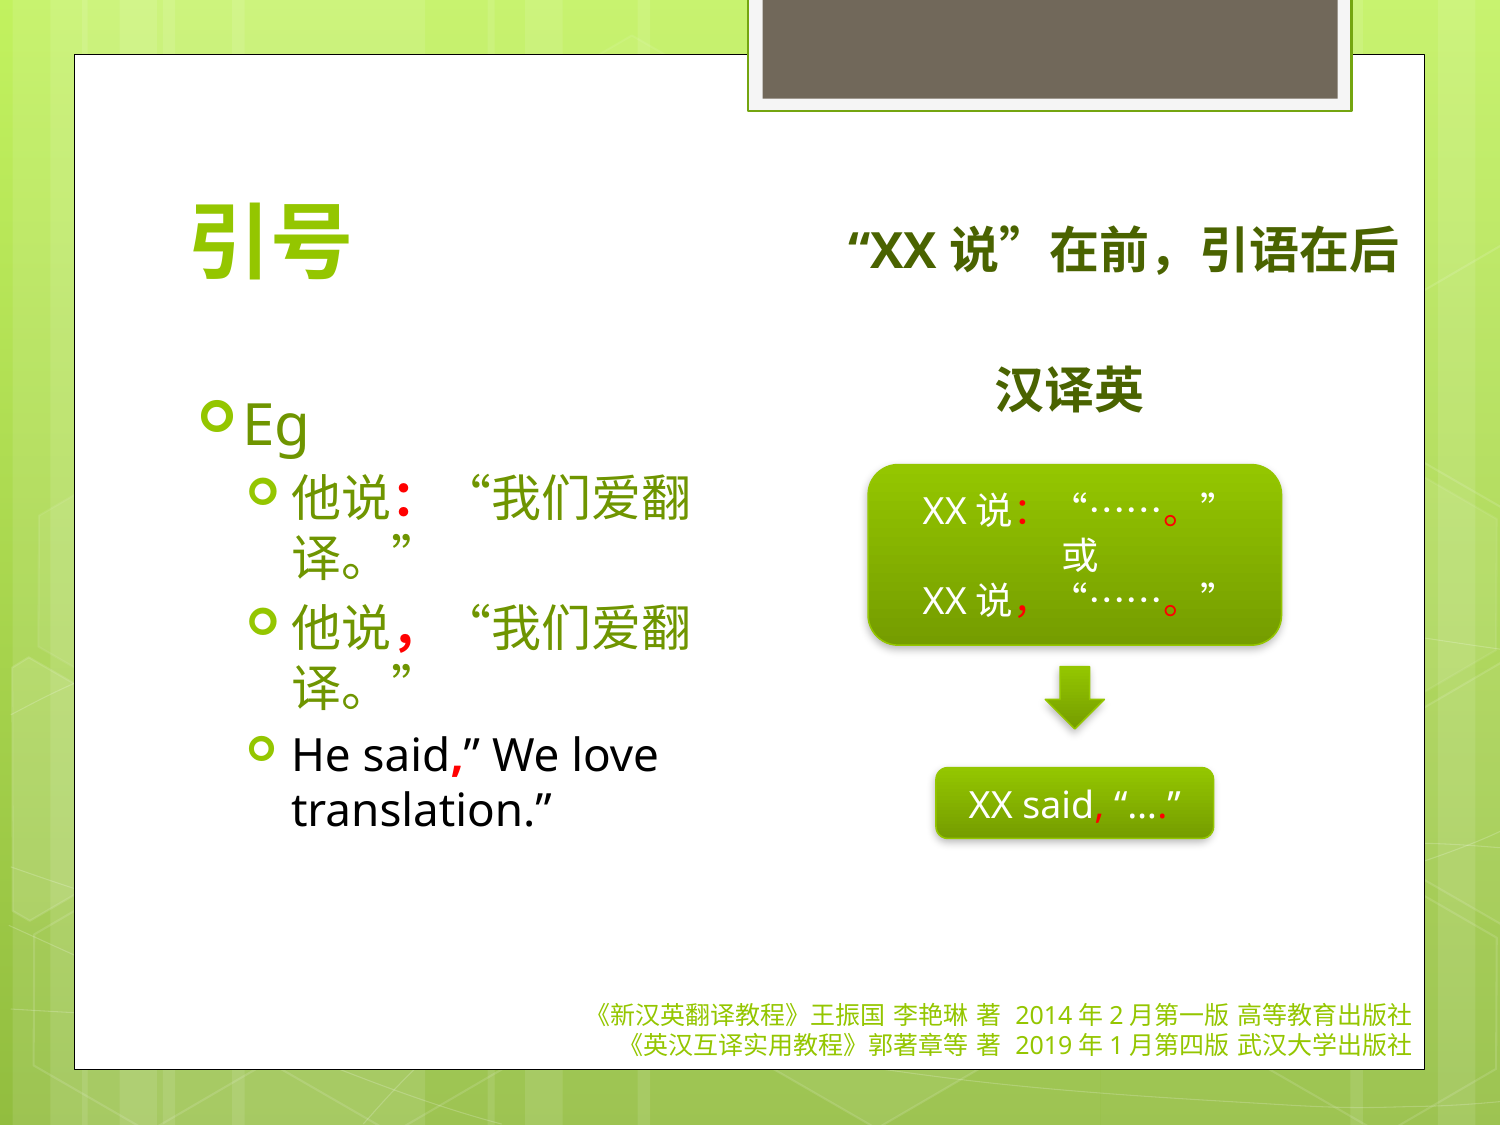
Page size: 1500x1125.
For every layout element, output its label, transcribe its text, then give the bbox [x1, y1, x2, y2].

list Eg 他说：“我们爱翻译。” 他说，“我们爱翻译。” He said,” We love translation.” [171, 379, 821, 953]
title 引号 [172, 109, 1325, 297]
footer 《新汉英翻译教程》王振国 李艳琳 著 2014年2月第一版 高等教育出版社 《英汉互译实用教程》郭著章等 著 2019年1月第四版 武汉大学出版社 [540, 987, 1428, 1072]
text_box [867, 350, 1282, 839]
text_box “XX说”在前，引语在后 [833, 210, 1415, 286]
